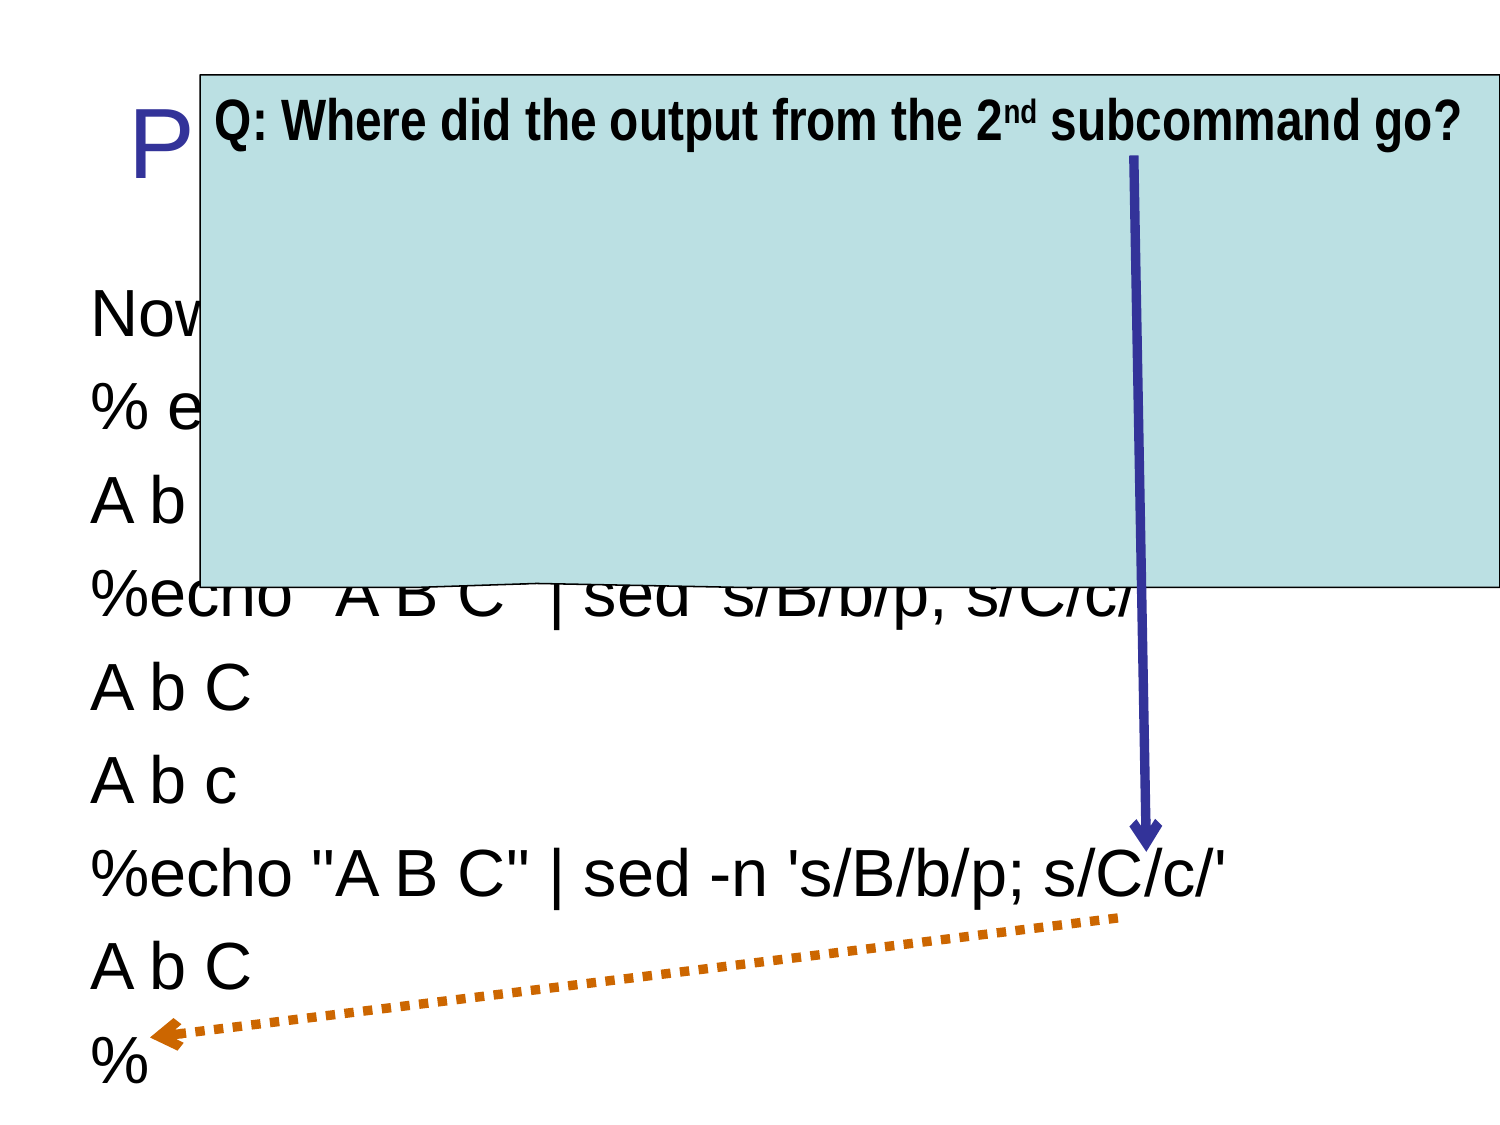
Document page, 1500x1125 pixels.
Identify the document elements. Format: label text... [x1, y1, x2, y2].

text_box Q: Where did the output from the 2nd subcommand go? A: Well, we told sed not to print the pattern space at the end. So the 2nd subcommand modified the pattern space, but it was useless. The only output is from the /p, and this only used the 1st command. [200, 74, 1500, 588]
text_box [149, 917, 1119, 1038]
list Now let’s use /p with subcommands: % echo "A B C" | sed ’s/B/b/; s/C/c/’ A b c %echo "A B C" | sed 's/B/b/p; s/C/c/' A b C A b c %echo "A B C" | sed -n 's/B/b/p; s/C/c/' A b C % [74, 262, 1426, 1125]
title Printing straight to STDOUT [74, 44, 1426, 233]
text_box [1133, 155, 1147, 853]
